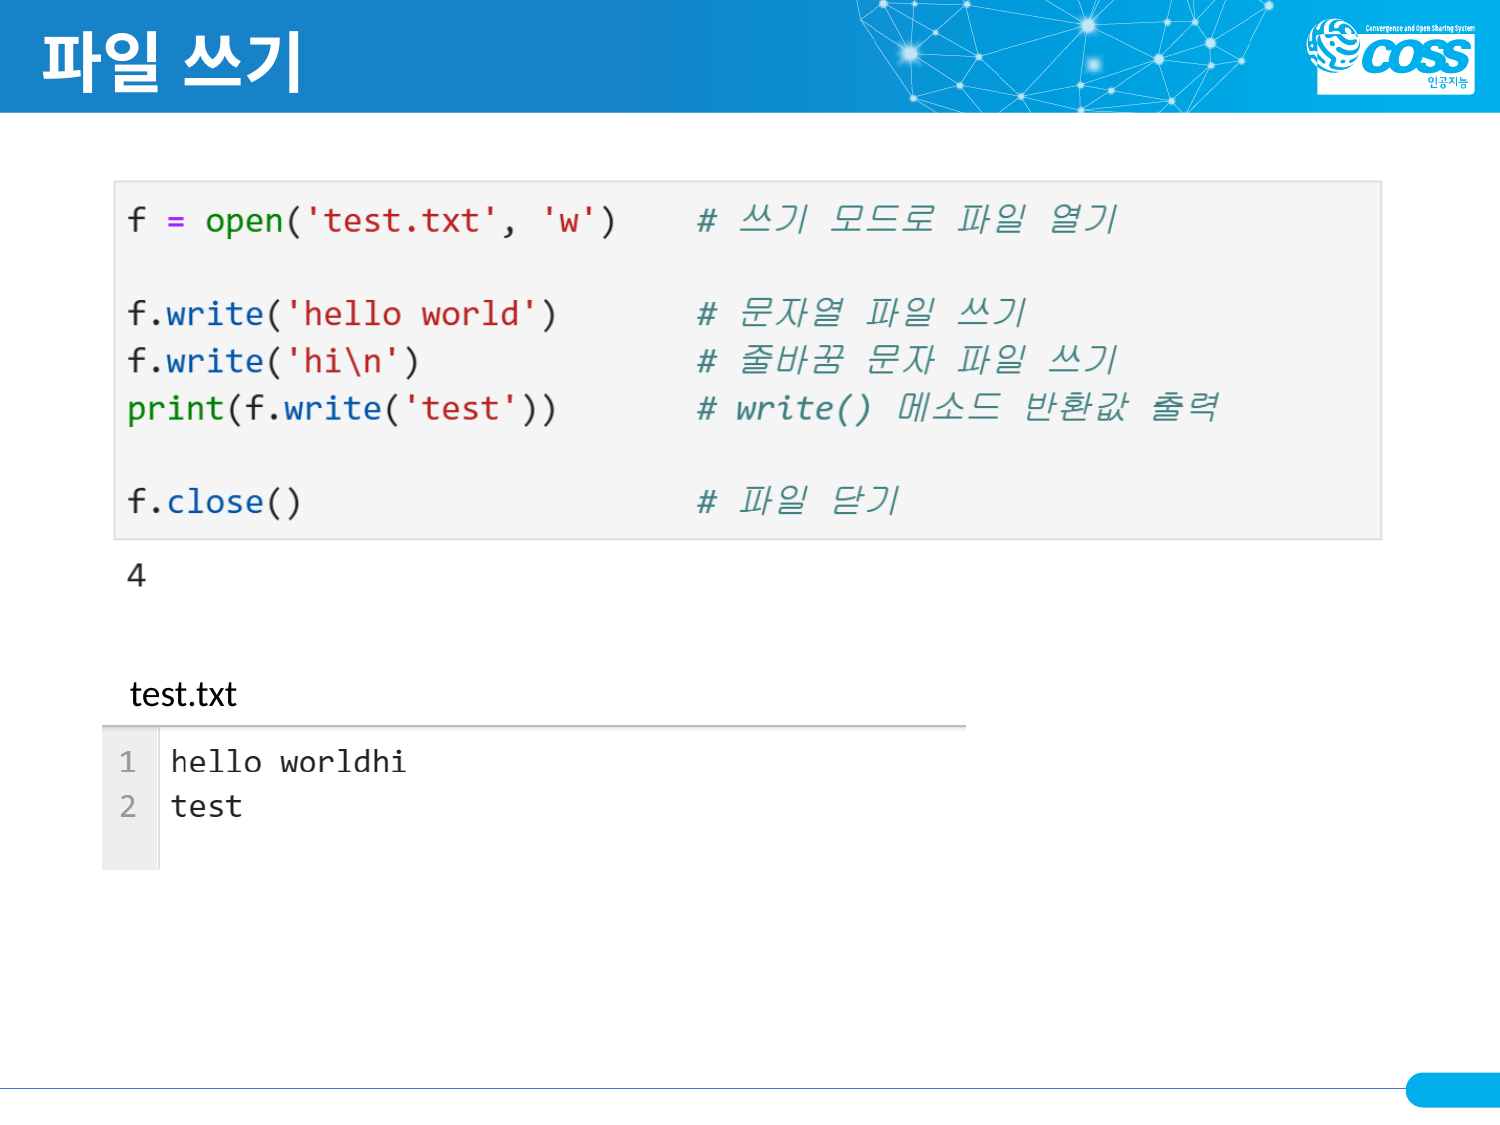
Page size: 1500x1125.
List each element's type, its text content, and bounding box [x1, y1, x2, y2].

text_box test.txt [115, 661, 262, 722]
title 파일 쓰기 [26, 16, 1307, 117]
picture [102, 173, 1398, 596]
picture [879, 0, 888, 9]
picture [0, 0, 732, 113]
picture [102, 722, 966, 870]
picture [1265, 0, 1273, 10]
picture [964, 0, 971, 7]
